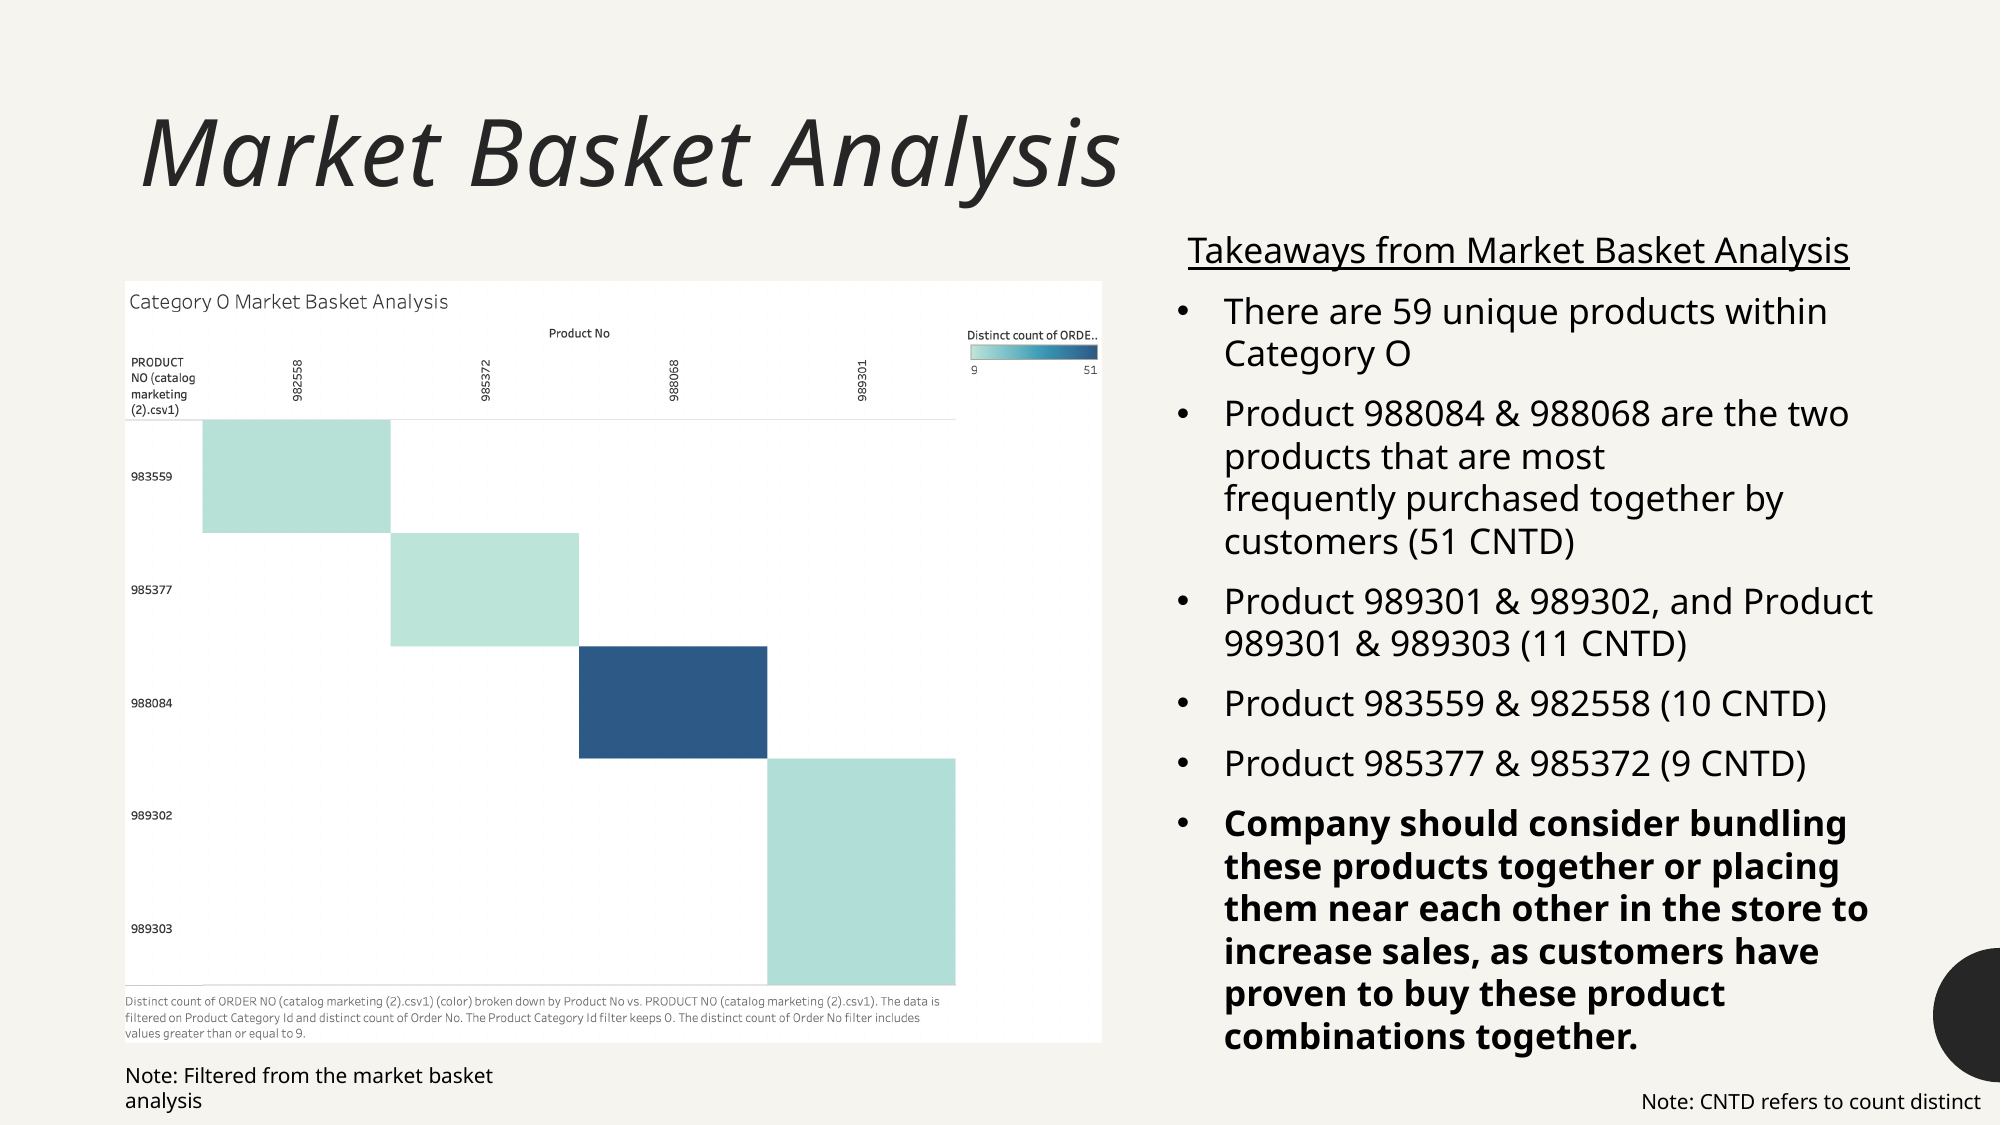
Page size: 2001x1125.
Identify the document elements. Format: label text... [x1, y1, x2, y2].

text_box Note: CNTD refers to count distinct [1521, 1081, 1997, 1122]
picture [125, 281, 1102, 1043]
text_box Takeaways from Market Basket Analysis [1162, 221, 1876, 279]
title Market Basket Analysis [124, 98, 1188, 279]
text_box Note: Filtered from the market basket analysis [110, 1054, 585, 1120]
text_box There are 59 unique products within Category O Product 988084 & 988068 are the two products that are most frequently purchased together by customers (51 CNTD) Product 989301 & 989302, and Product 989301 & 989303 (11 CNTD) Product 983559 & 982558 (10 CNTD) Product 985377 & 985372 (9 CNTD) Company should consider bundling these products together or placing them near each other in the store to increase sales, as customers have proven to buy these product combinations together. [1161, 281, 1902, 1064]
